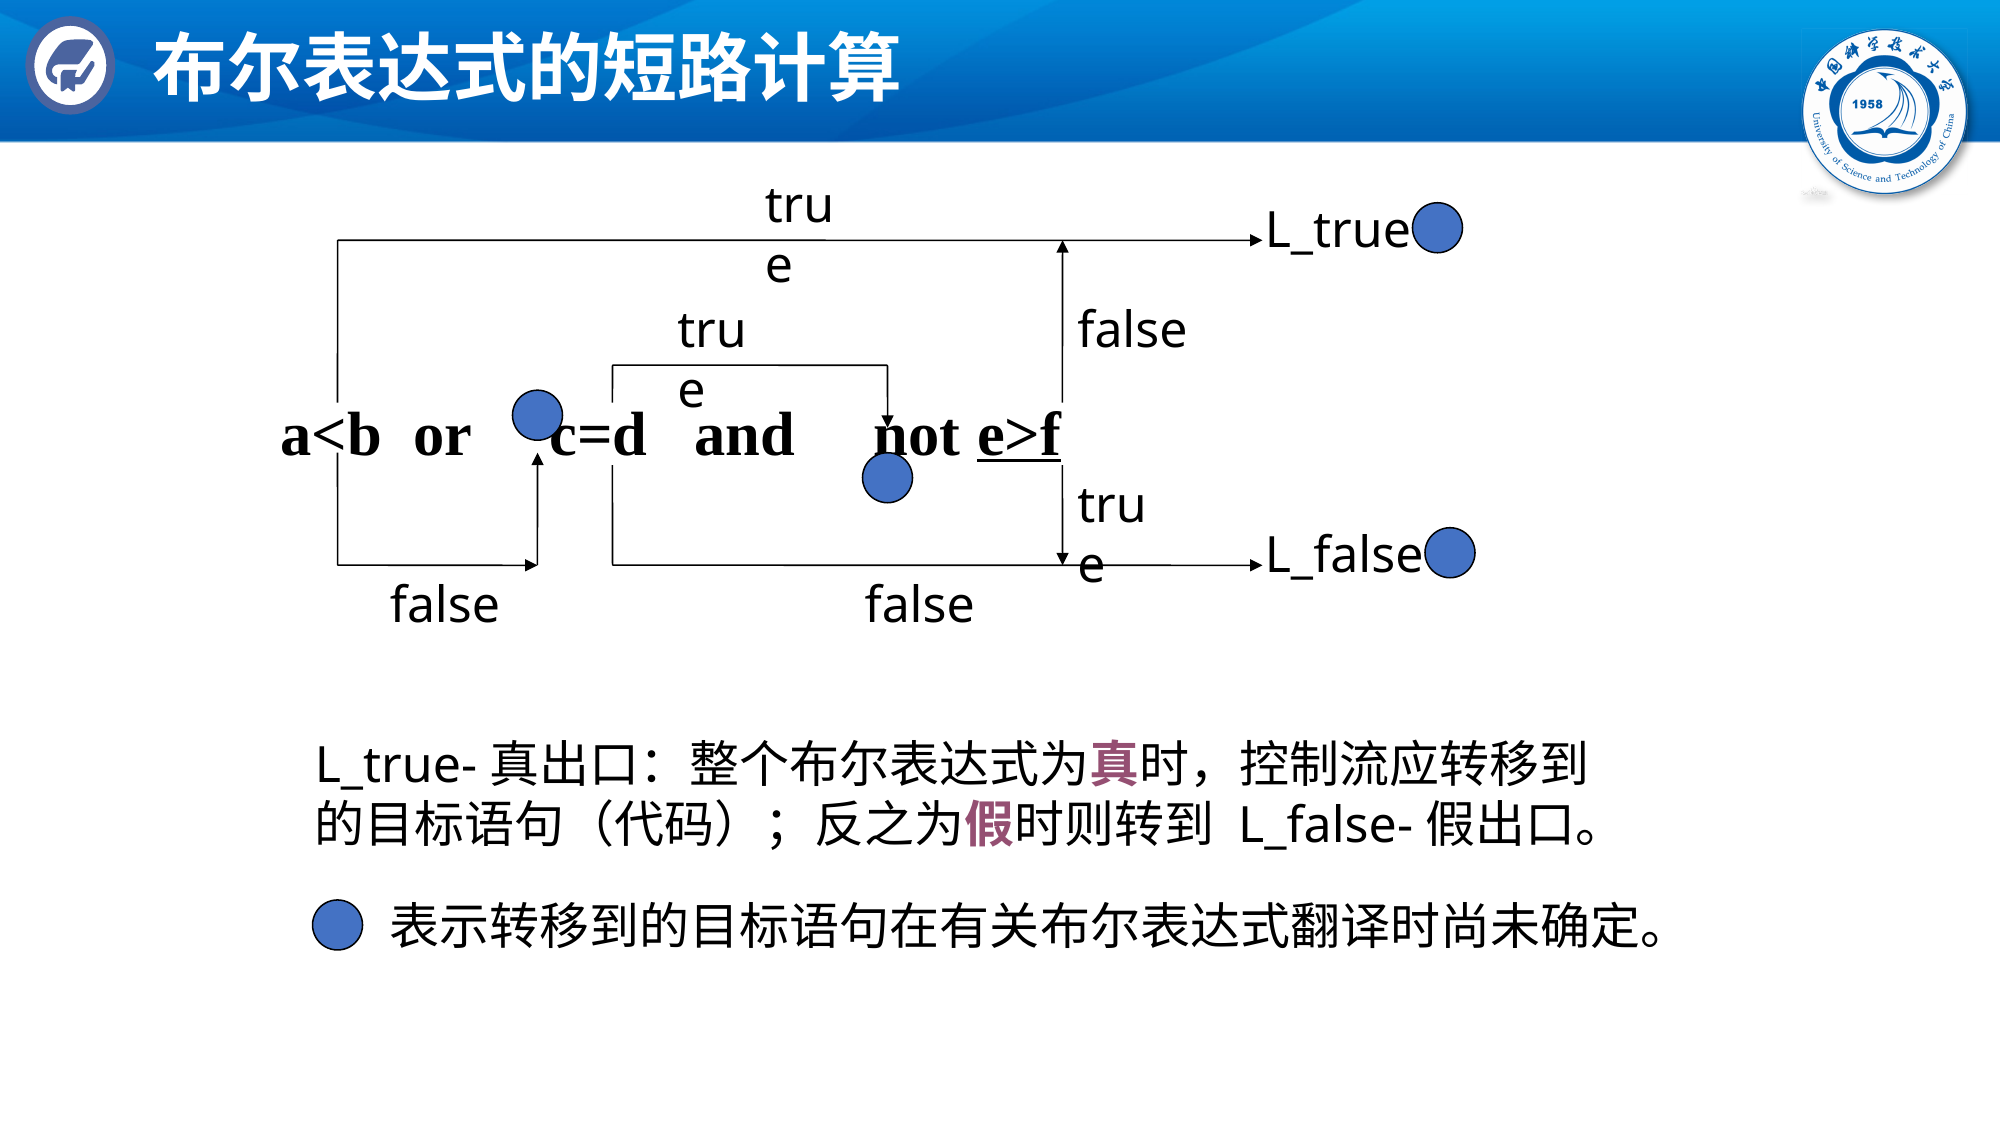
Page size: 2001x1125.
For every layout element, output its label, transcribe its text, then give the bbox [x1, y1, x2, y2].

text_box L_true-真出口：整个布尔表达式为真时，控制流应转移到的目标语句（代码）；反之为假时则转到 L_false-假出口。 [300, 724, 1625, 860]
picture [0, 0, 2000, 204]
title 布尔表达式的短路计算 [137, 10, 1707, 132]
list a<b or c=d and not e>f [70, 172, 1911, 1031]
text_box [337, 165, 1475, 641]
text_box [312, 899, 363, 950]
text_box 表示转移到的目标语句在有关布尔表达式翻译时尚未确定。 [374, 887, 1738, 963]
